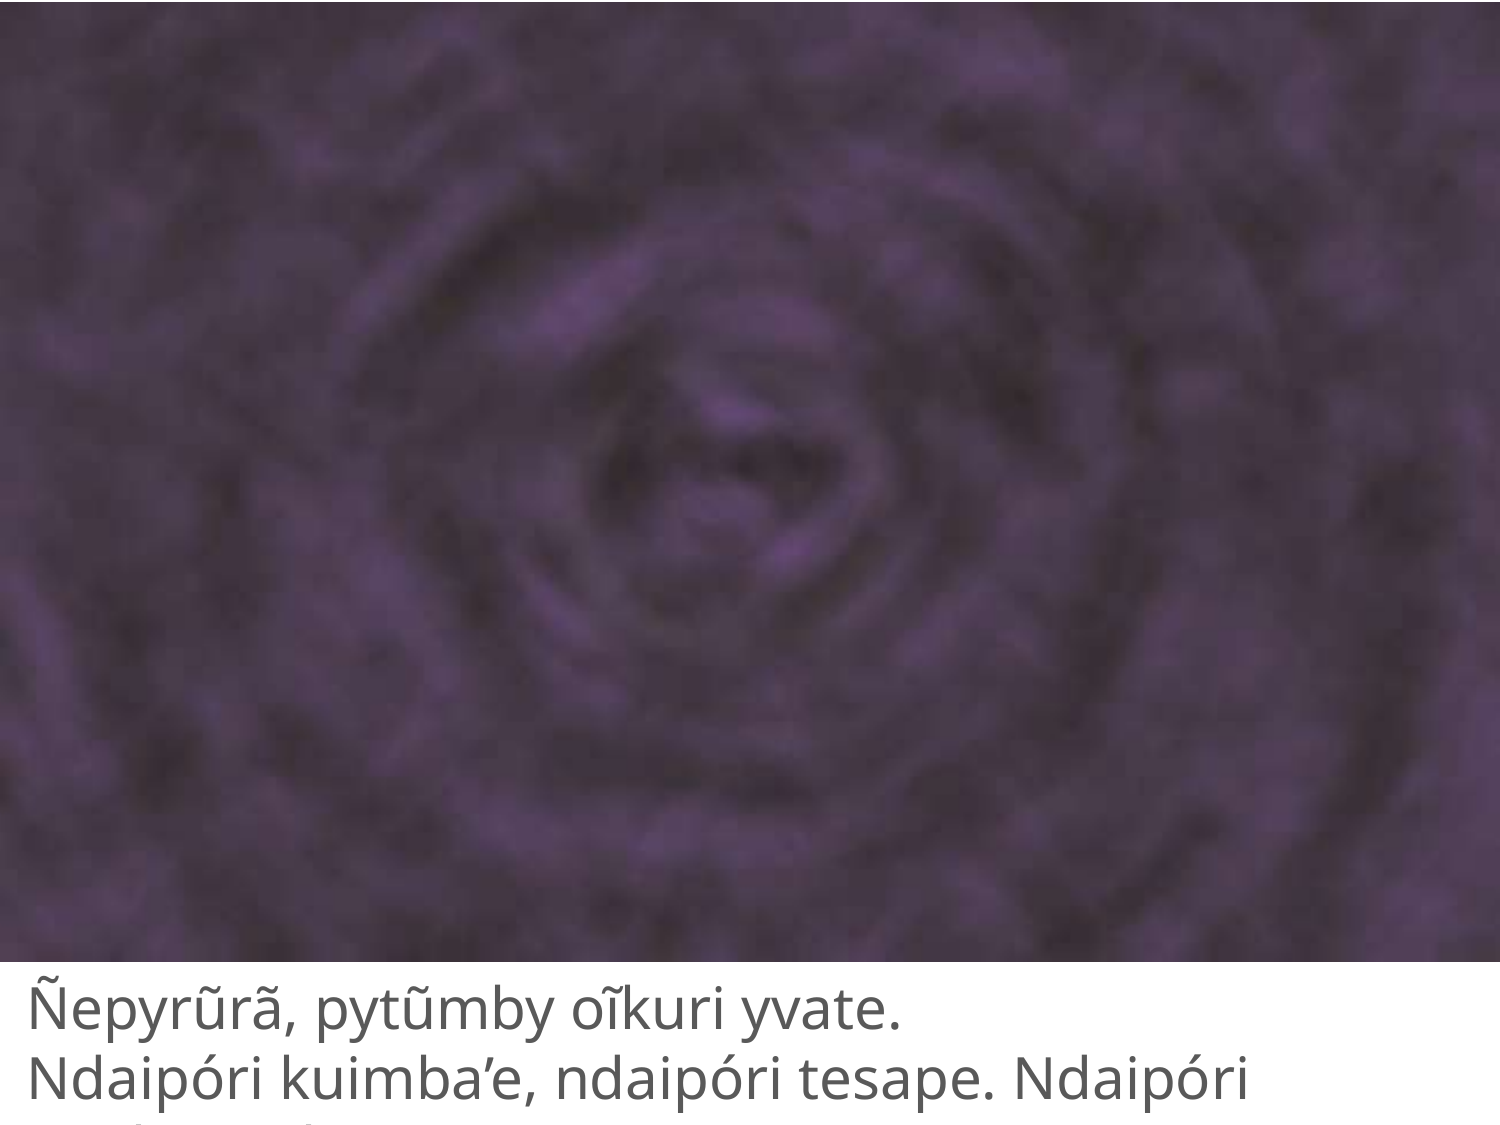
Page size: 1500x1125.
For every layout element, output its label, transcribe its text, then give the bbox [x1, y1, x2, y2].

picture [0, 1, 1500, 962]
text_box Ñepyrũrã, pytũmby oĩkuri yvate. Ndaipóri kuimba’e, ndaipóri tesape. Ndaipóri vaʼekue mbaʼeve. [11, 970, 1483, 1125]
